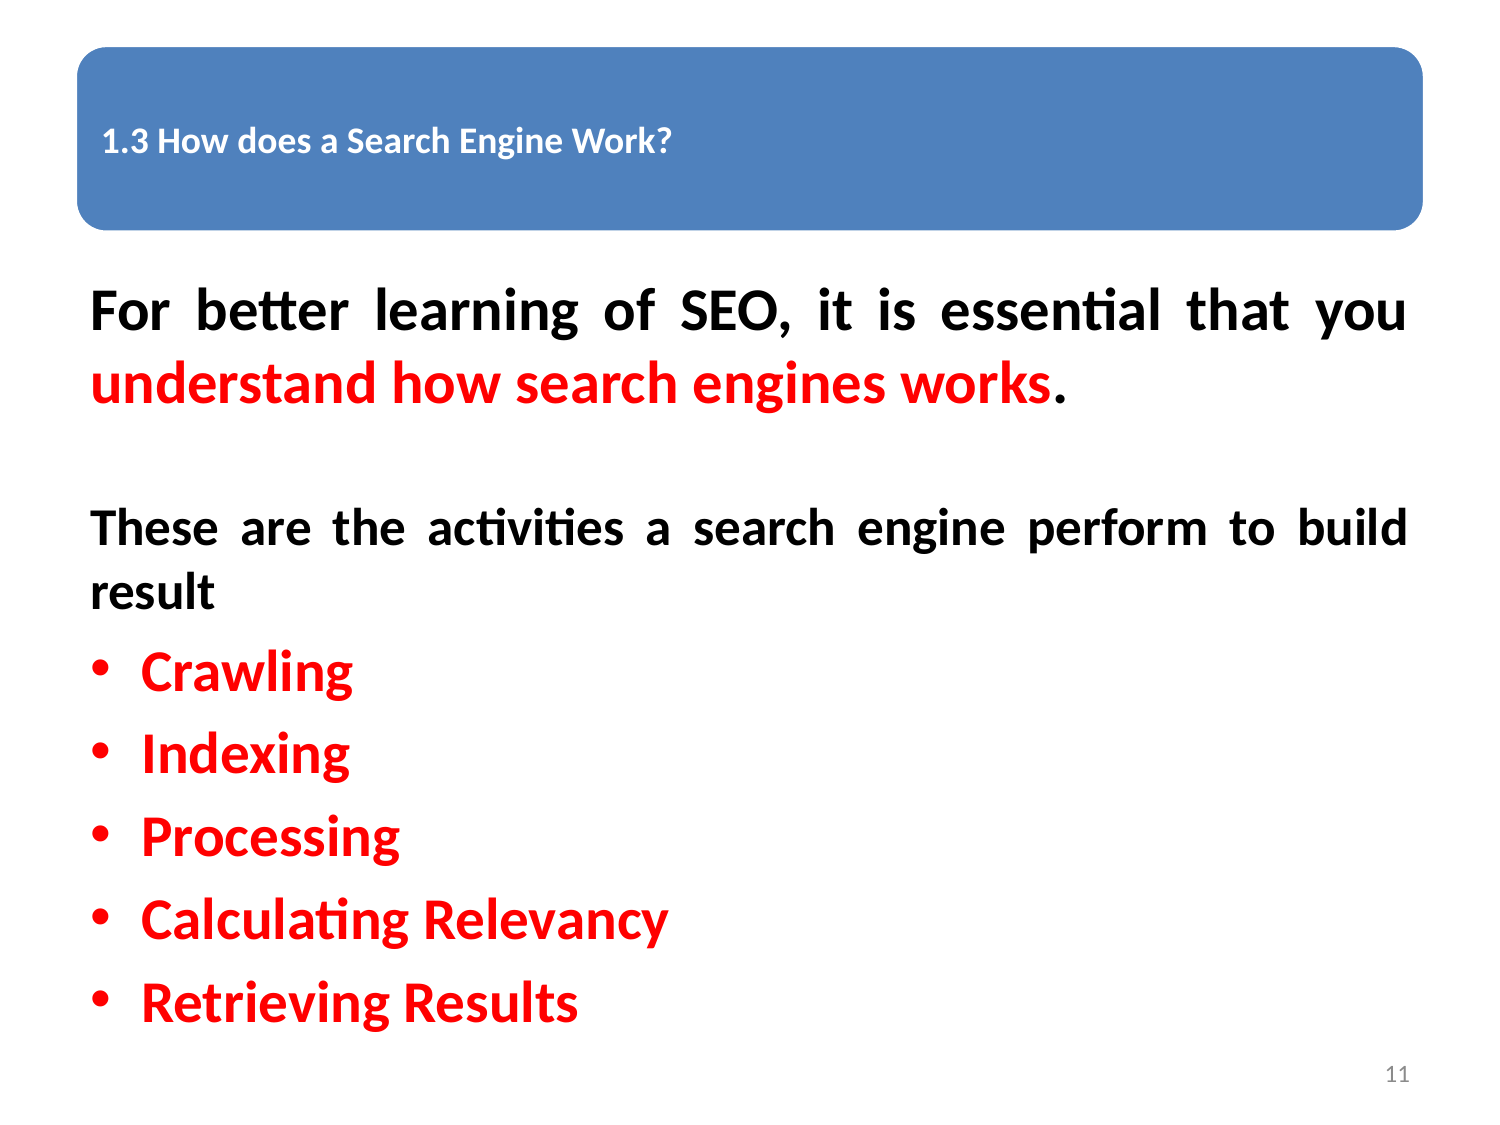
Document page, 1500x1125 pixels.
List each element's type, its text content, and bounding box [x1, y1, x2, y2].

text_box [74, 44, 1426, 233]
slide_number 11 [1074, 1043, 1425, 1103]
list For better learning of SEO, it is essential that you understand how search engines works. These are the activities a search engine perform to build result Crawling Indexing Processing Calculating Relevancy Retrieving Results [75, 262, 1425, 1043]
